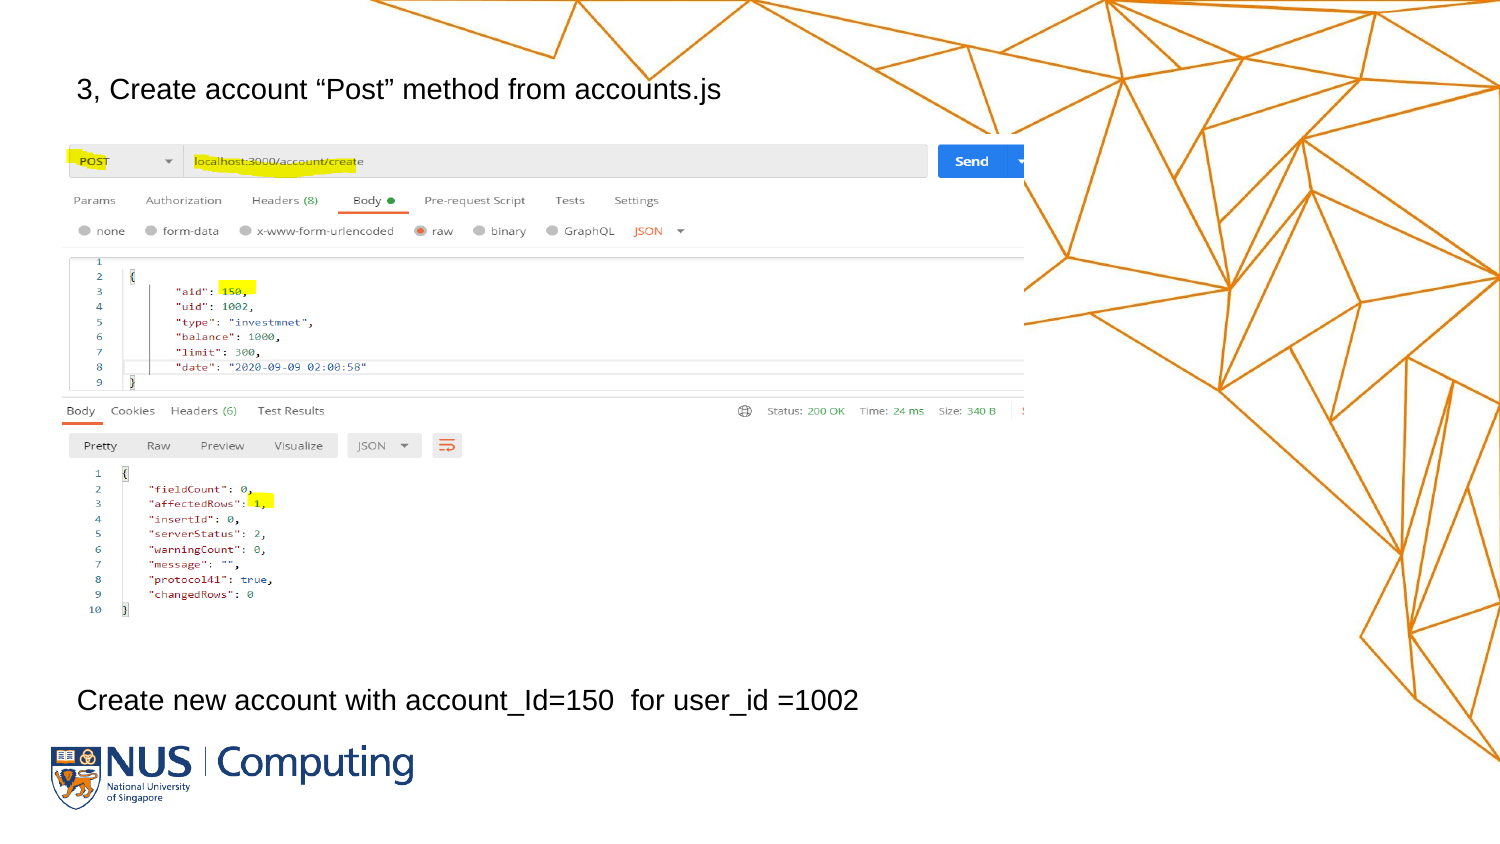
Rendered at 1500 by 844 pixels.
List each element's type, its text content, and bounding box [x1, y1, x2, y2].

picture [0, 0, 1500, 844]
text_box 3, Create account “Post” method from accounts.js [61, 62, 1037, 113]
text_box Create new account with account_Id=150 for user_id =1002 [62, 674, 1381, 724]
